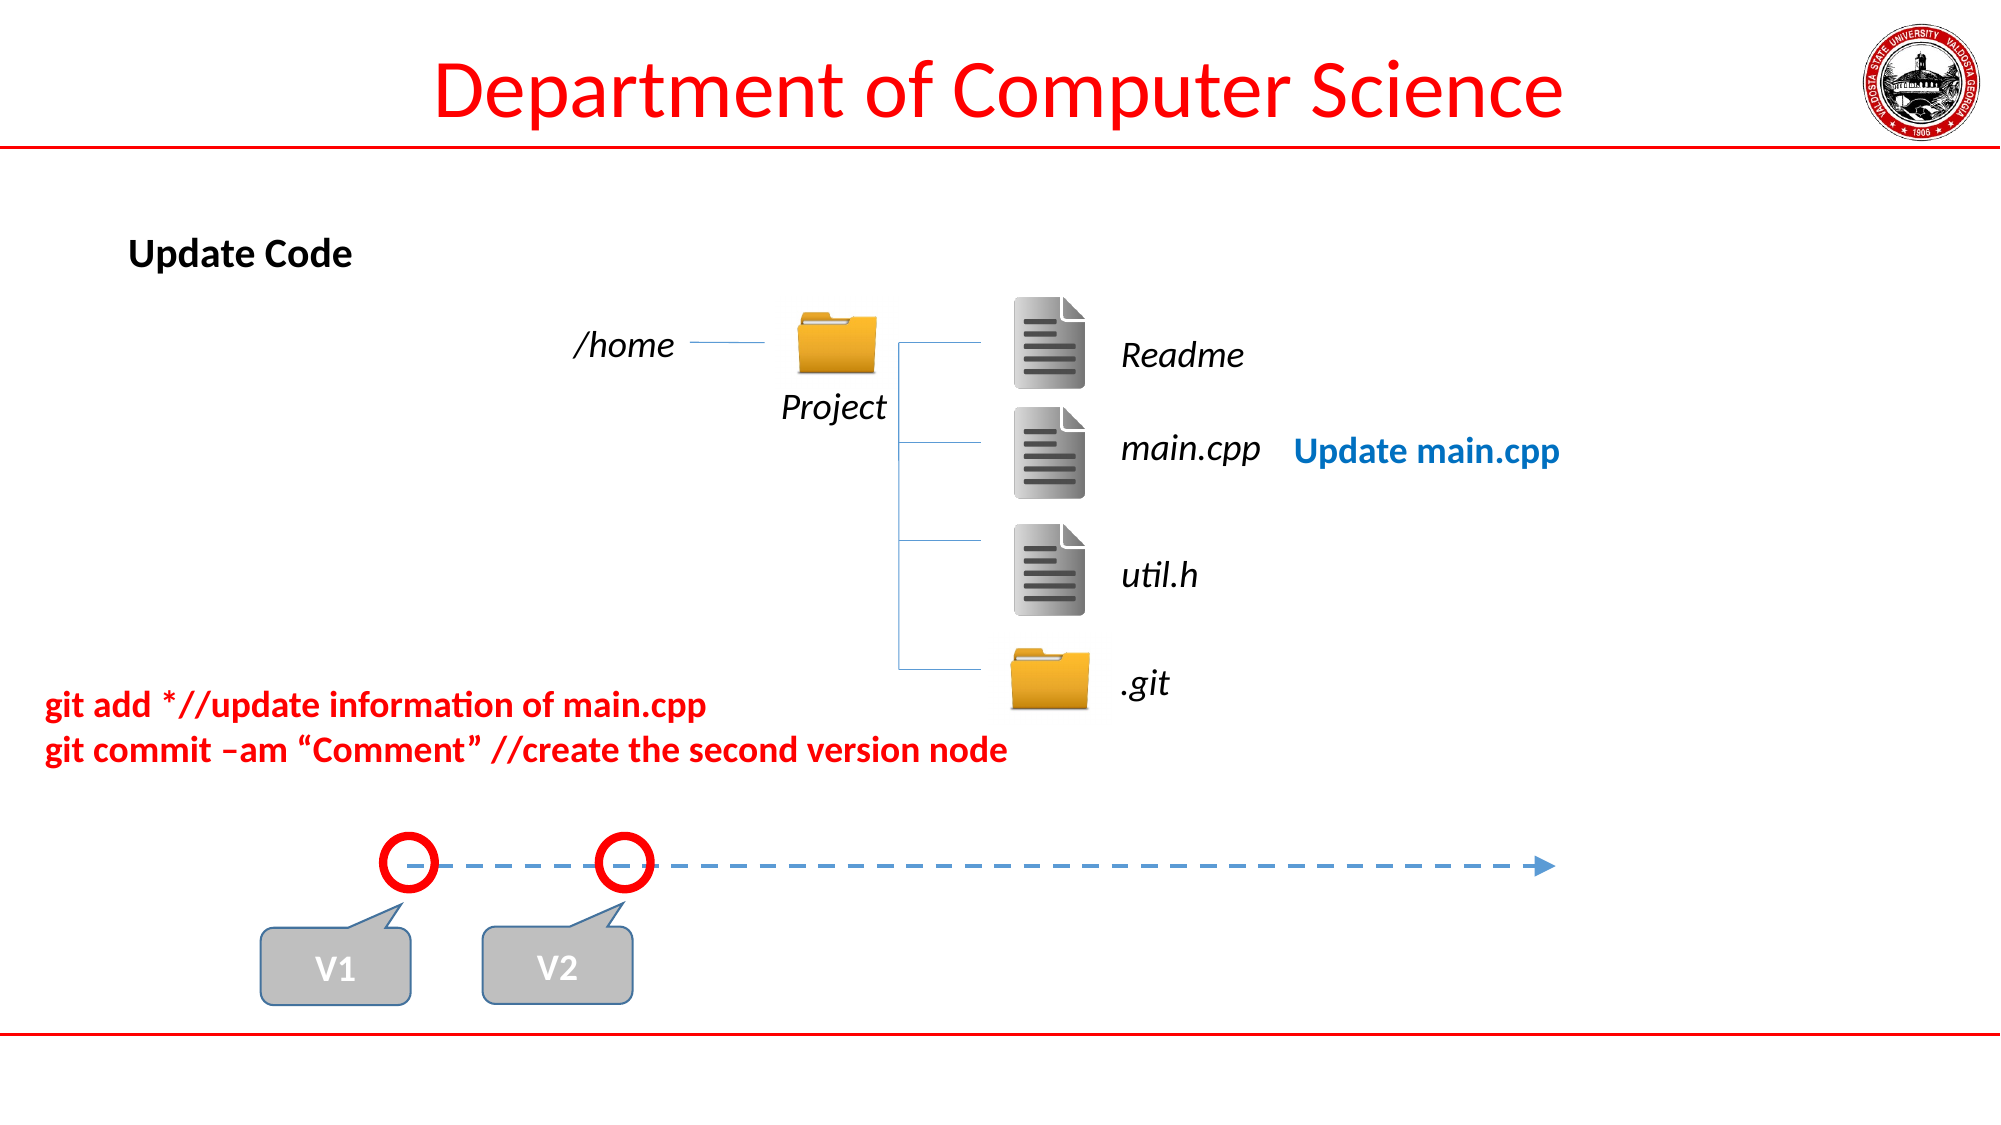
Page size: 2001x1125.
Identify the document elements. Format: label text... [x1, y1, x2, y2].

text_box .git [1112, 650, 1185, 711]
text_box main.cpp [1106, 416, 1277, 476]
picture [994, 514, 1105, 625]
picture [994, 287, 1105, 508]
text_box [597, 834, 652, 866]
picture [1861, 22, 1982, 143]
text_box Readme [1105, 322, 1260, 383]
picture [988, 632, 1112, 725]
picture [775, 296, 899, 389]
text_box Department of Computer Science [418, 26, 1582, 142]
text_box Update Code [113, 218, 369, 284]
text_box V2 [481, 900, 634, 1005]
text_box [382, 834, 436, 891]
text_box Update main.cpp [1278, 418, 1576, 479]
text_box [598, 867, 652, 891]
text_box git add *//update information of main.cpp git commit –am “Comment” //create the second version node [29, 672, 1024, 777]
text_box util.h [1106, 542, 1214, 603]
text_box Project [766, 374, 898, 435]
text_box /home [559, 312, 690, 373]
text_box V1 [259, 902, 412, 1007]
text_box Project [899, 374, 903, 435]
